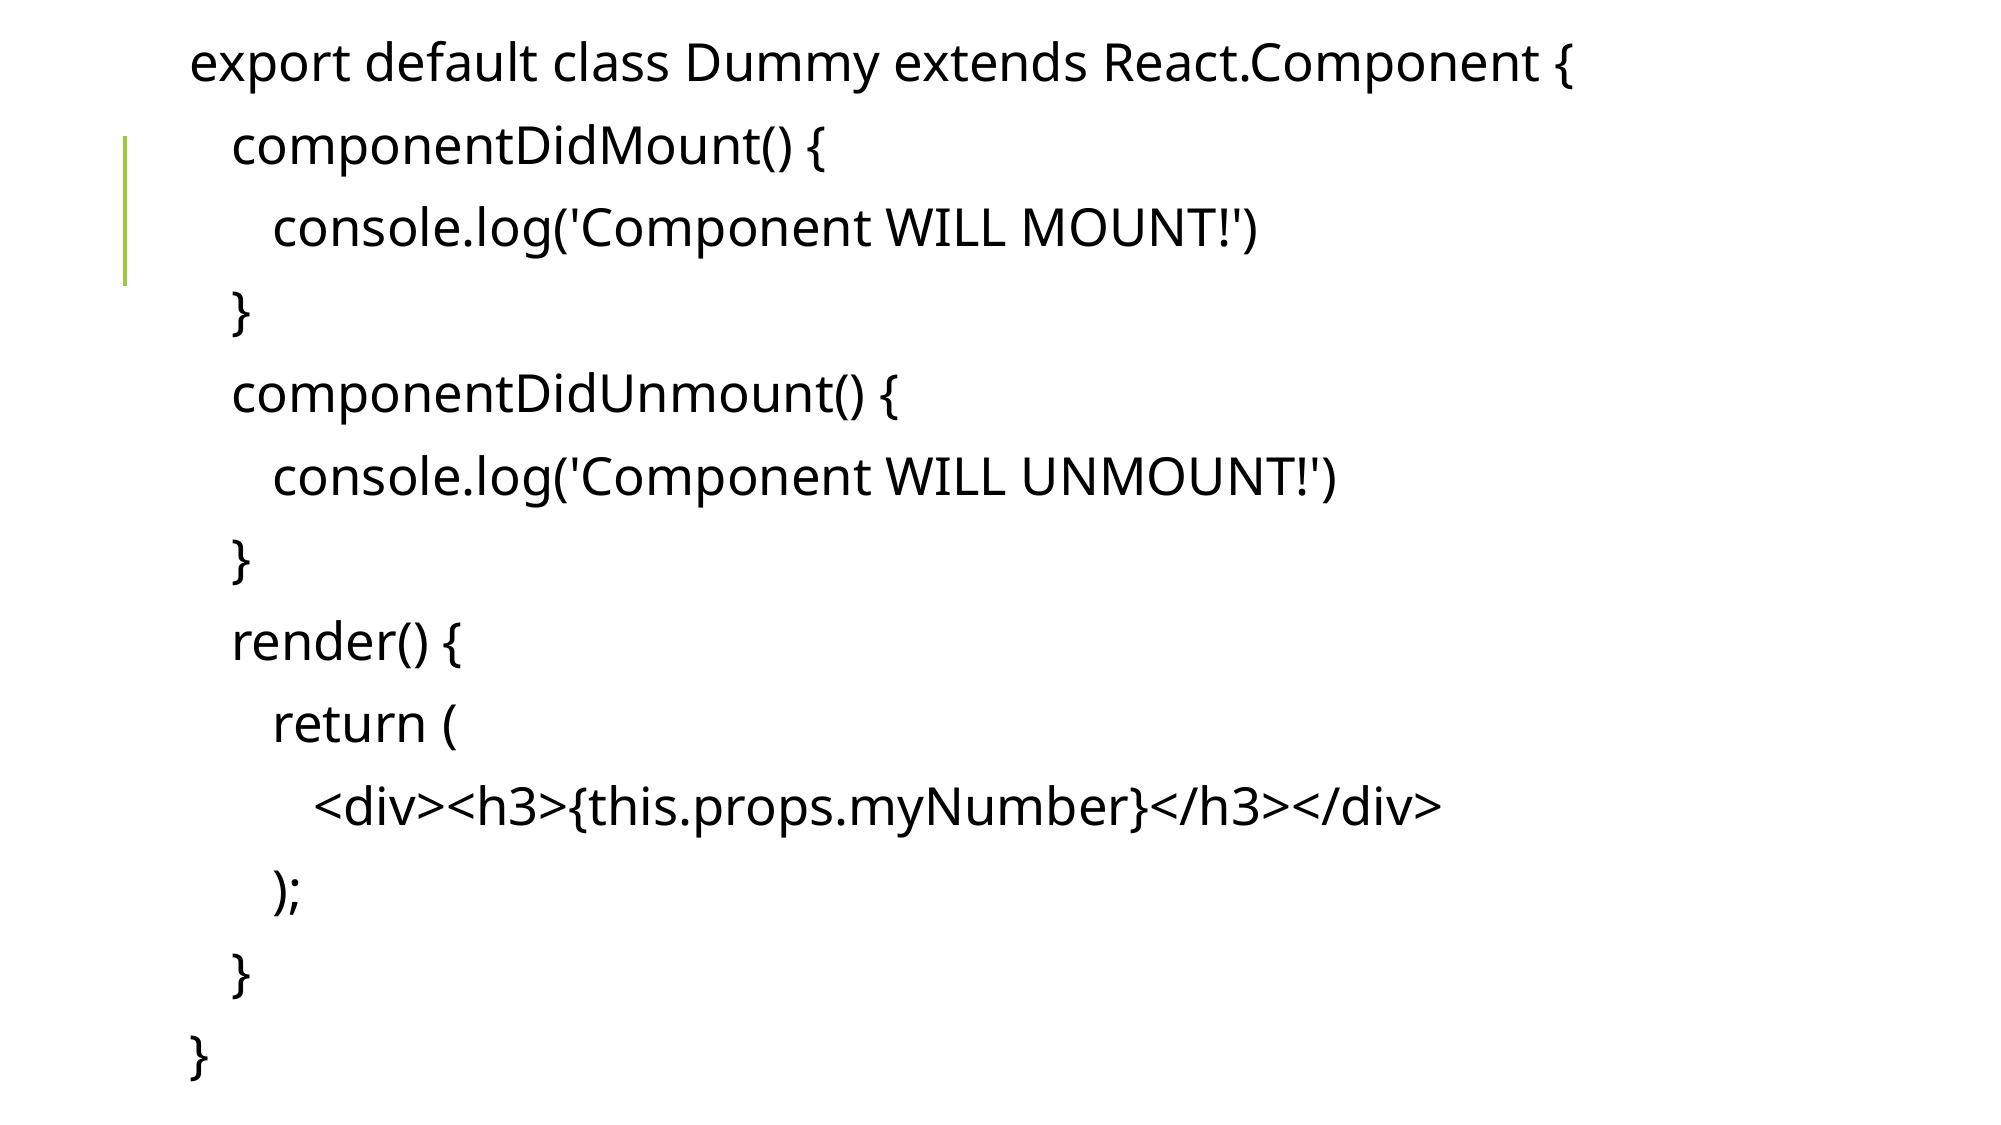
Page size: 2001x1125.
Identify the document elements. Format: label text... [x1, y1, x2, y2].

list export default class Dummy extends React.Component { componentDidMount() { console.log('Component WILL MOUNT!') } componentDidUnmount() { console.log('Component WILL UNMOUNT!') } render() { return ( <div><h3>{this.props.myNumber}</h3></div> ); } } [168, 28, 1763, 1094]
